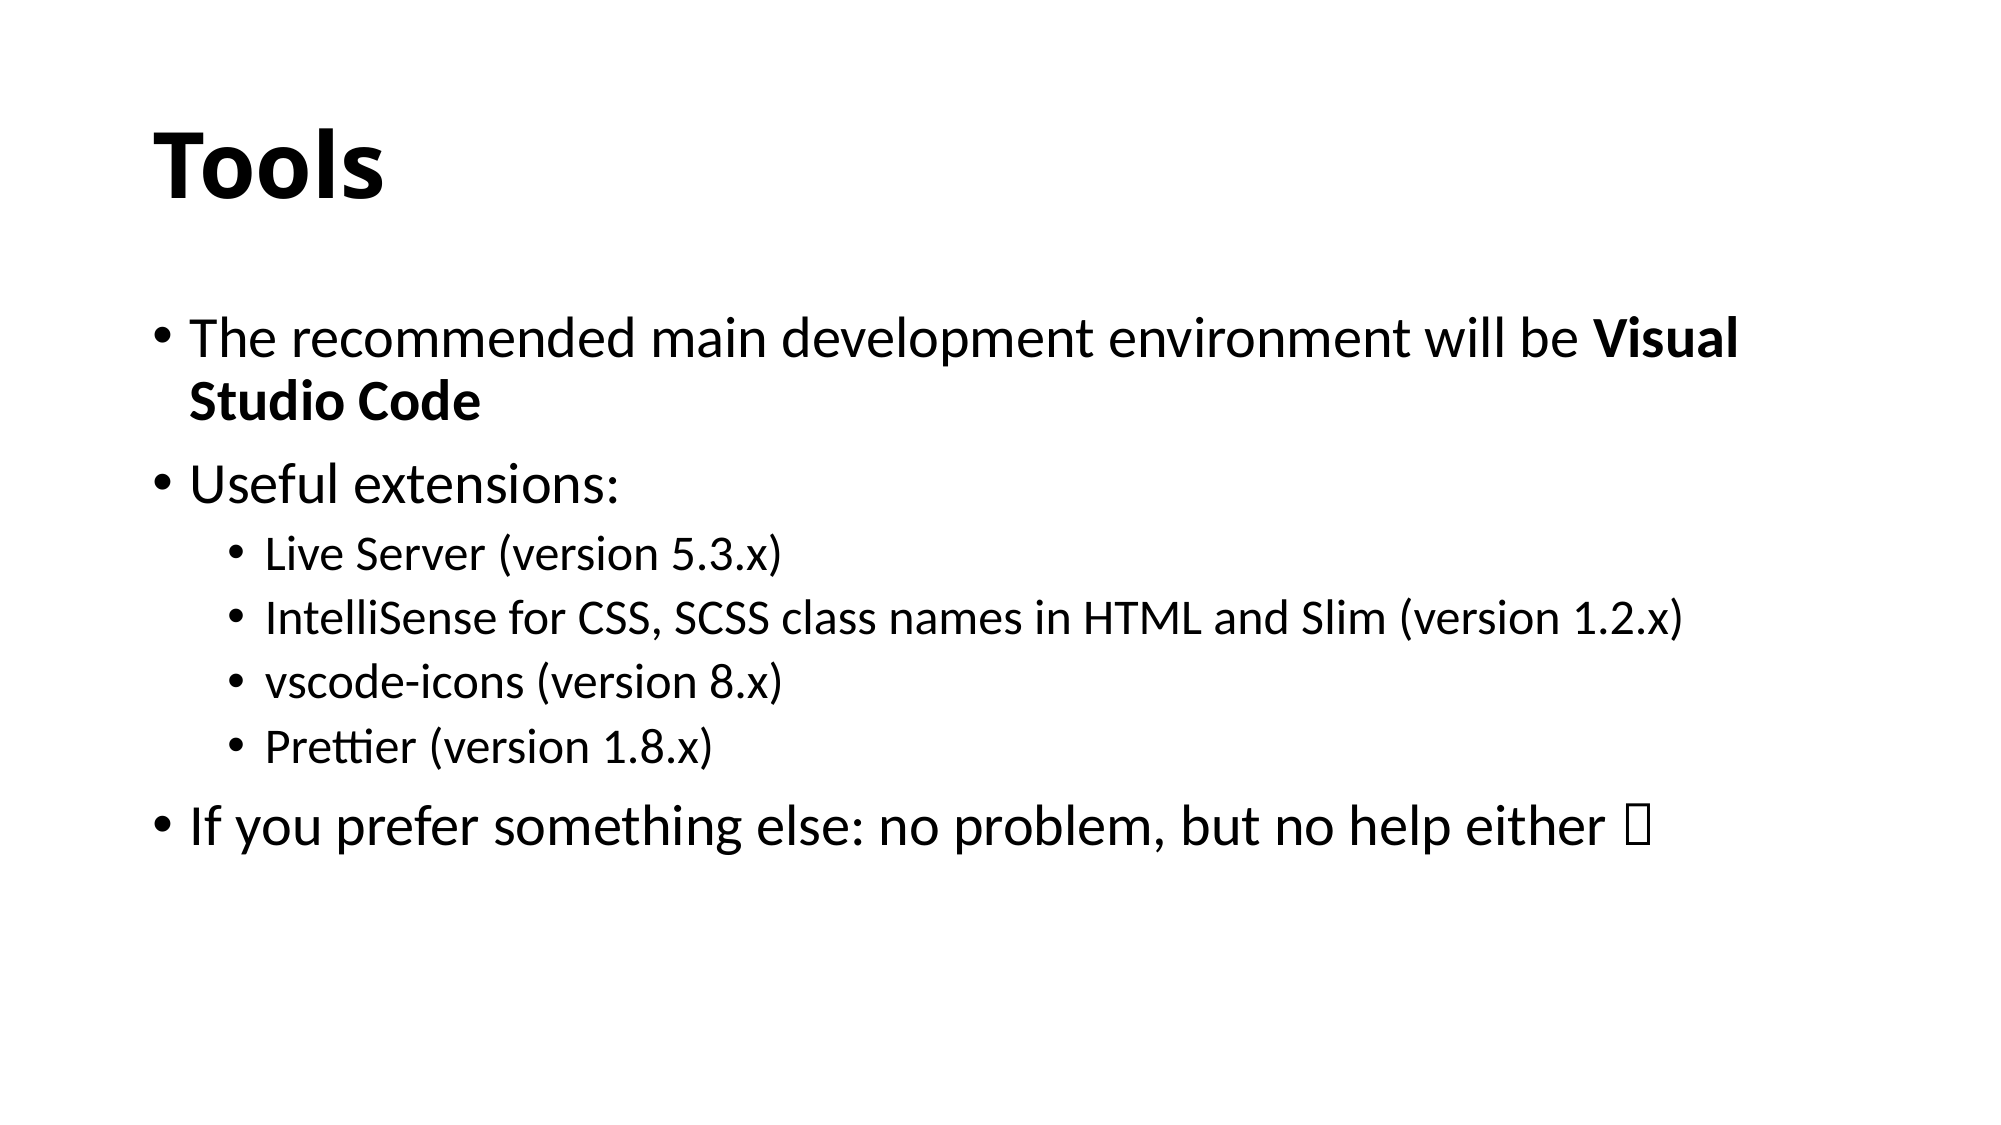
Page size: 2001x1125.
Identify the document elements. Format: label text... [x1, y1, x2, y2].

list The recommended main development environment will be Visual Studio Code Useful extensions: Live Server (version 5.3.x) IntelliSense for CSS, SCSS class names in HTML and Slim (version 1.2.x) vscode-icons (version 8.x) Prettier (version 1.8.x) If you prefer something else: no problem, but no help either  [137, 299, 1863, 1014]
title Tools [137, 59, 1863, 278]
